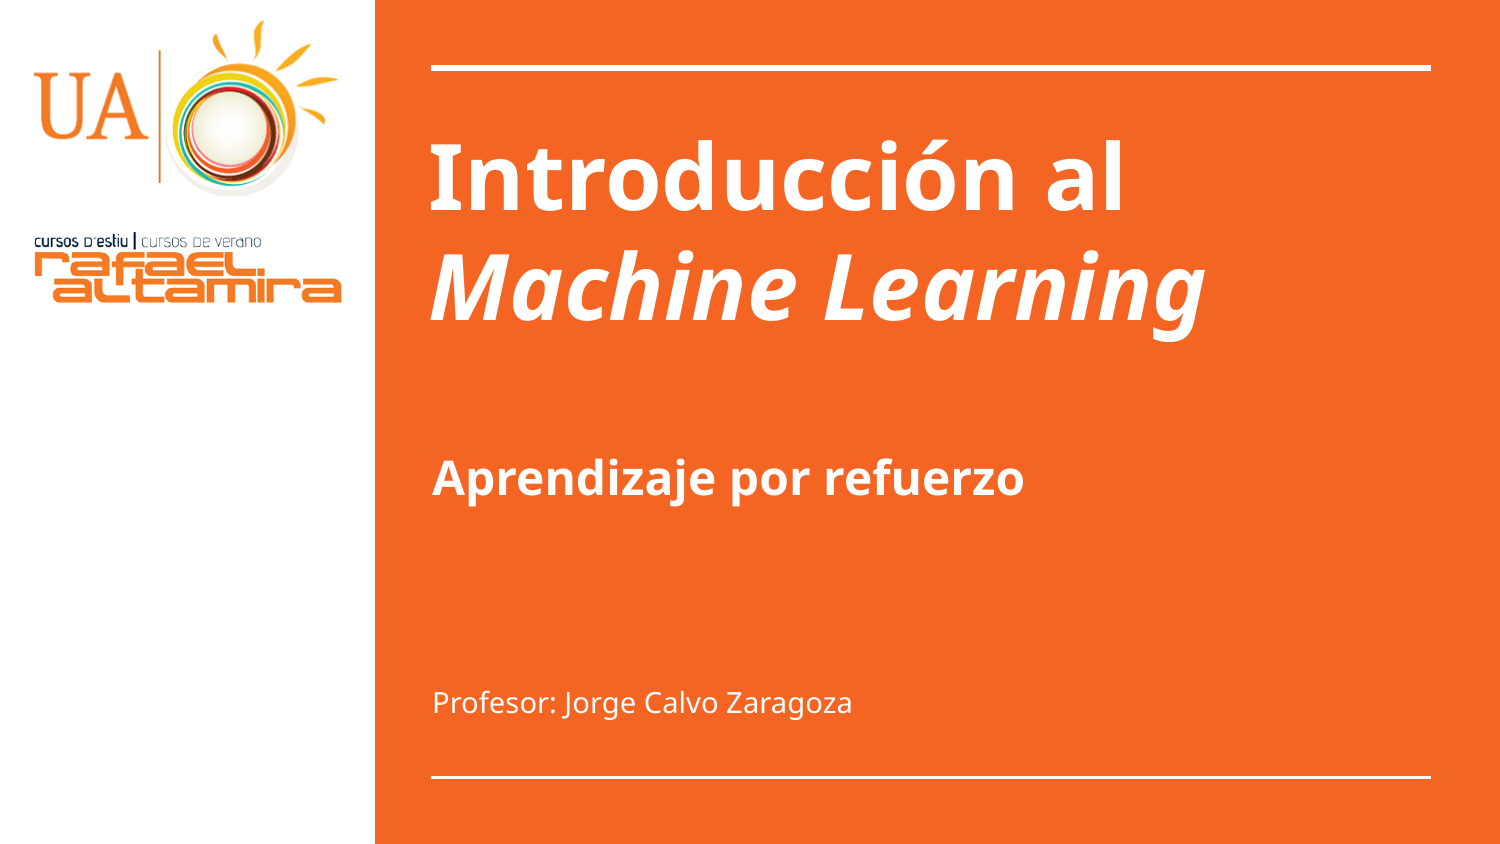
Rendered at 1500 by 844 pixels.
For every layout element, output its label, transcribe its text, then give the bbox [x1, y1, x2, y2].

subtitle Aprendizaje por refuerzo Profesor: Jorge Calvo Zaragoza [417, 382, 1431, 735]
picture [33, 16, 341, 201]
title Introducción al Machine Learning [414, 103, 1428, 357]
picture [30, 229, 344, 309]
